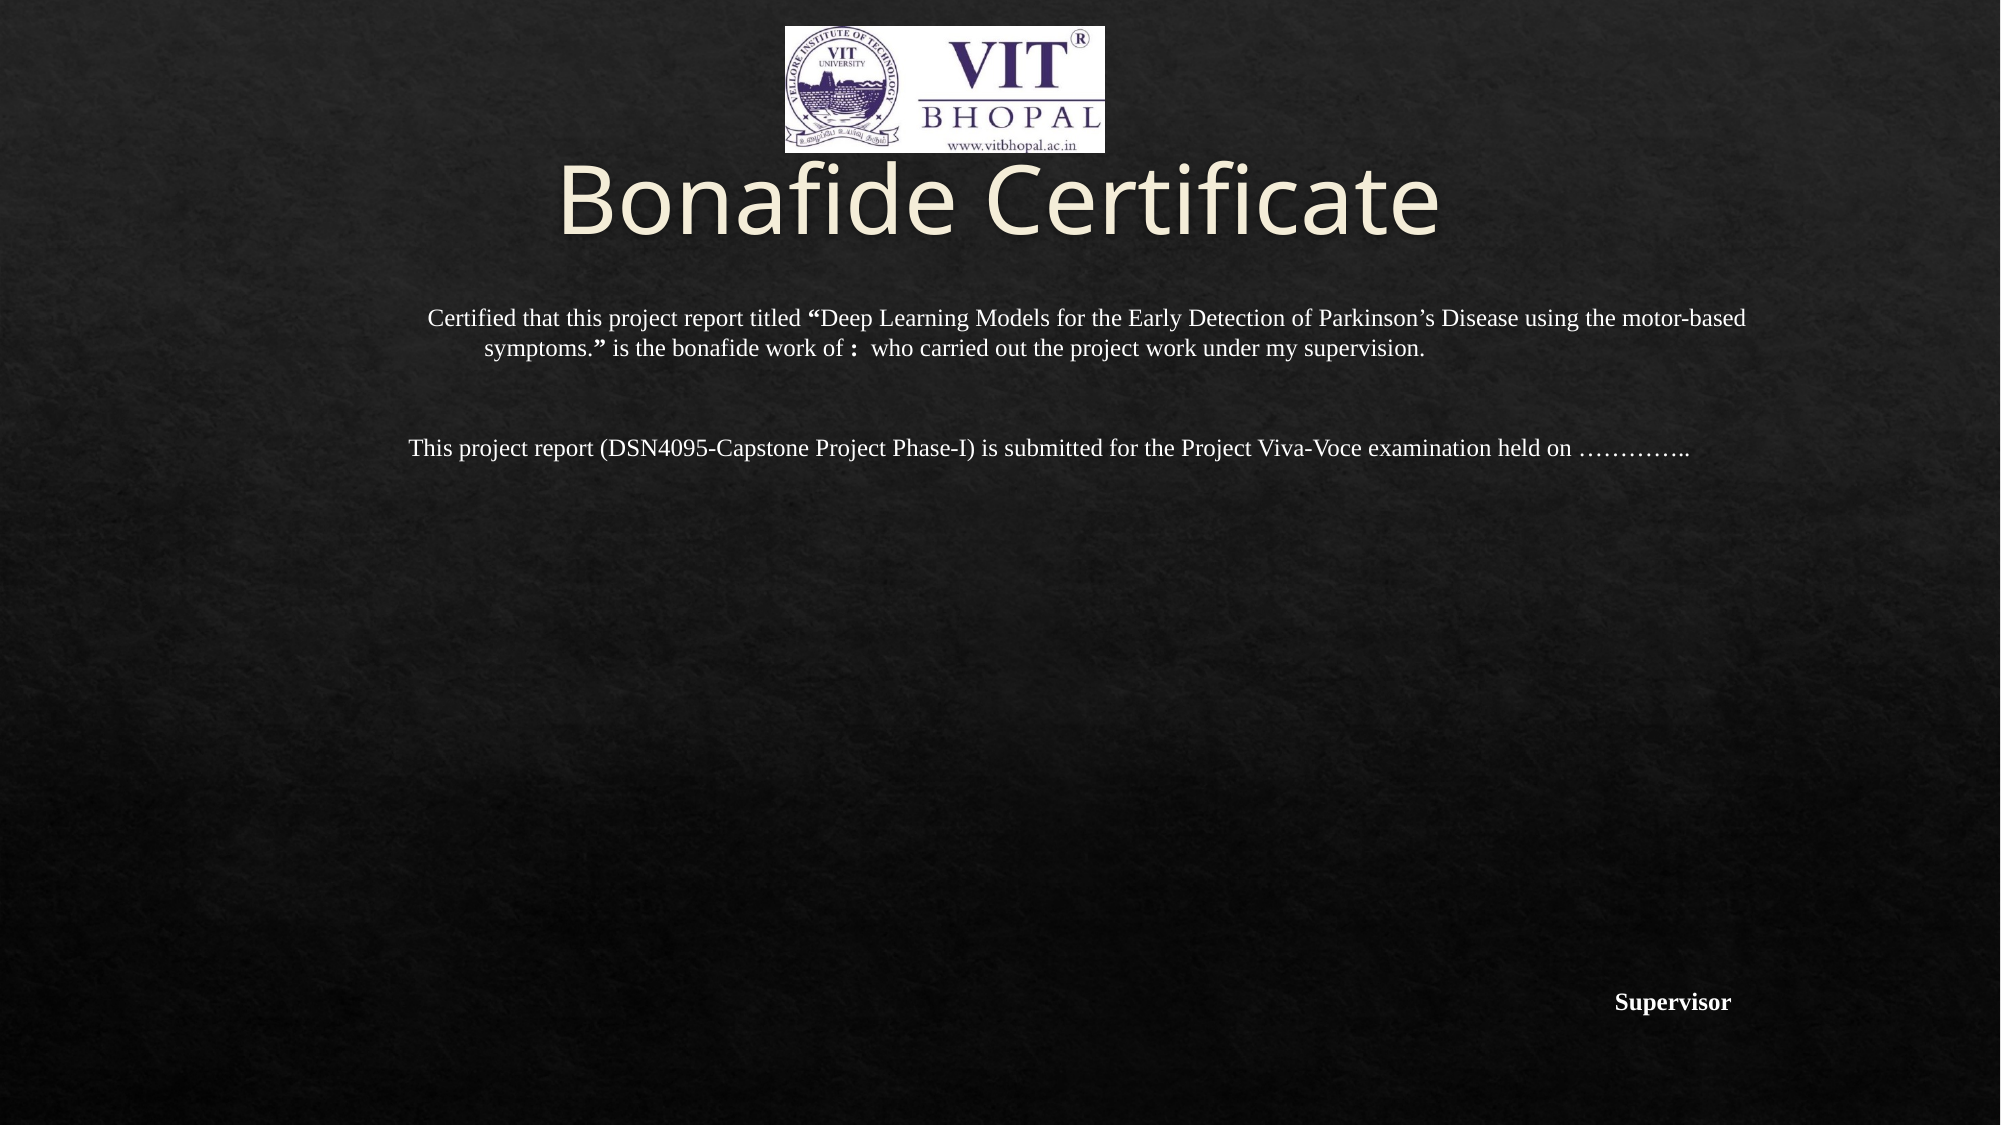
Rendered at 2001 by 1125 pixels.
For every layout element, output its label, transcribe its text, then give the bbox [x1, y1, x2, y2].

text_box Certified that this project report titled “Deep Learning Models for the Early Detection of Parkinson’s Disease using the motor-based symptoms.” is the bonafide work of : who carried out the project work under my supervision. This project report (DSN4095-Capstone Project Phase-I) is submitted for the Project Viva-Voce examination held on ………….. [393, 294, 1782, 520]
title Bonafide Certificate [149, 99, 1849, 307]
picture [785, 25, 1106, 153]
text_box Supervisor [1600, 977, 1872, 1053]
